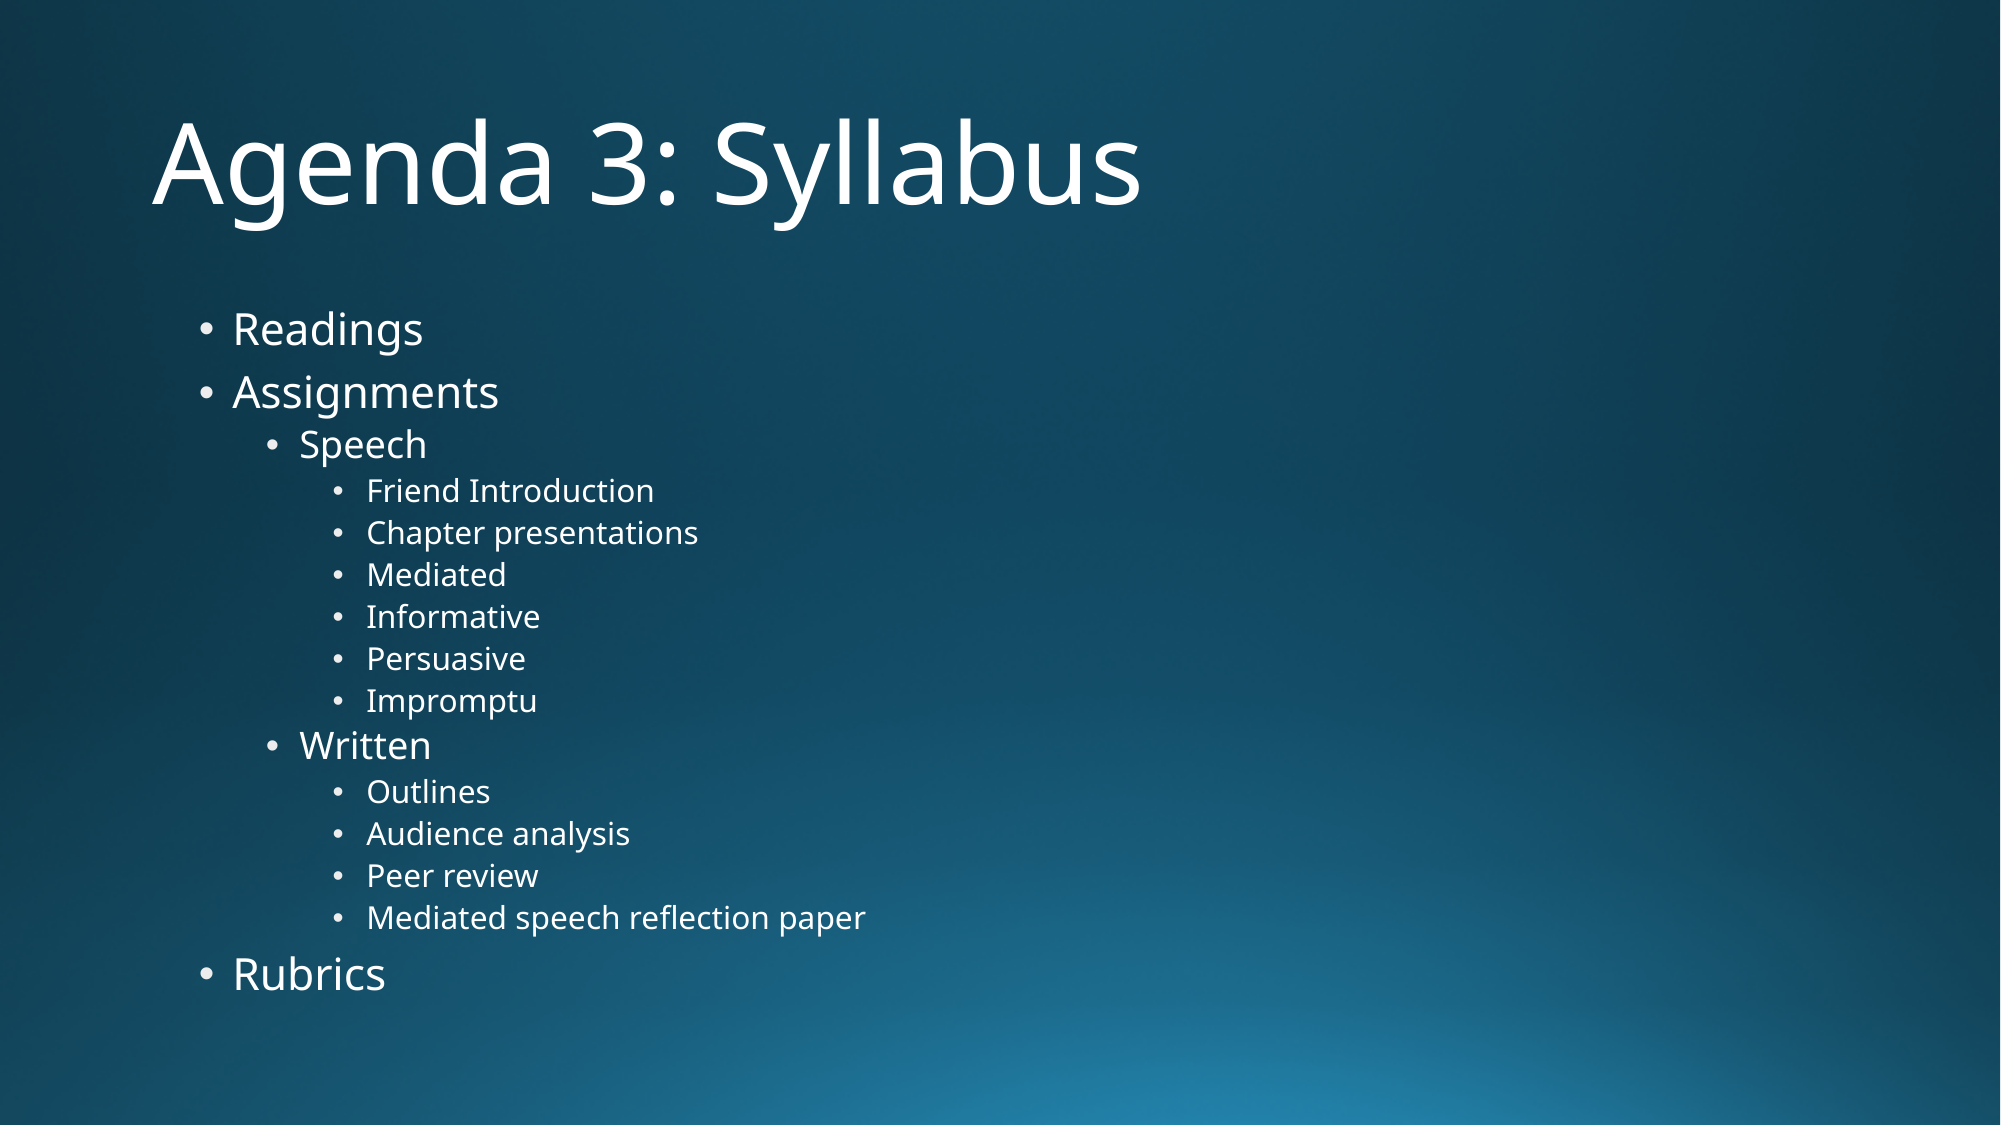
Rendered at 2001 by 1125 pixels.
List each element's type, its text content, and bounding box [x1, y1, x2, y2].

title Agenda 3: Syllabus [137, 59, 1863, 278]
picture [0, 0, 2001, 1125]
list Readings Assignments Speech Friend Introduction Chapter presentations Mediated Informative Persuasive Impromptu Written Outlines Audience analysis Peer review Mediated speech reflection paper Rubrics [183, 299, 1863, 1014]
